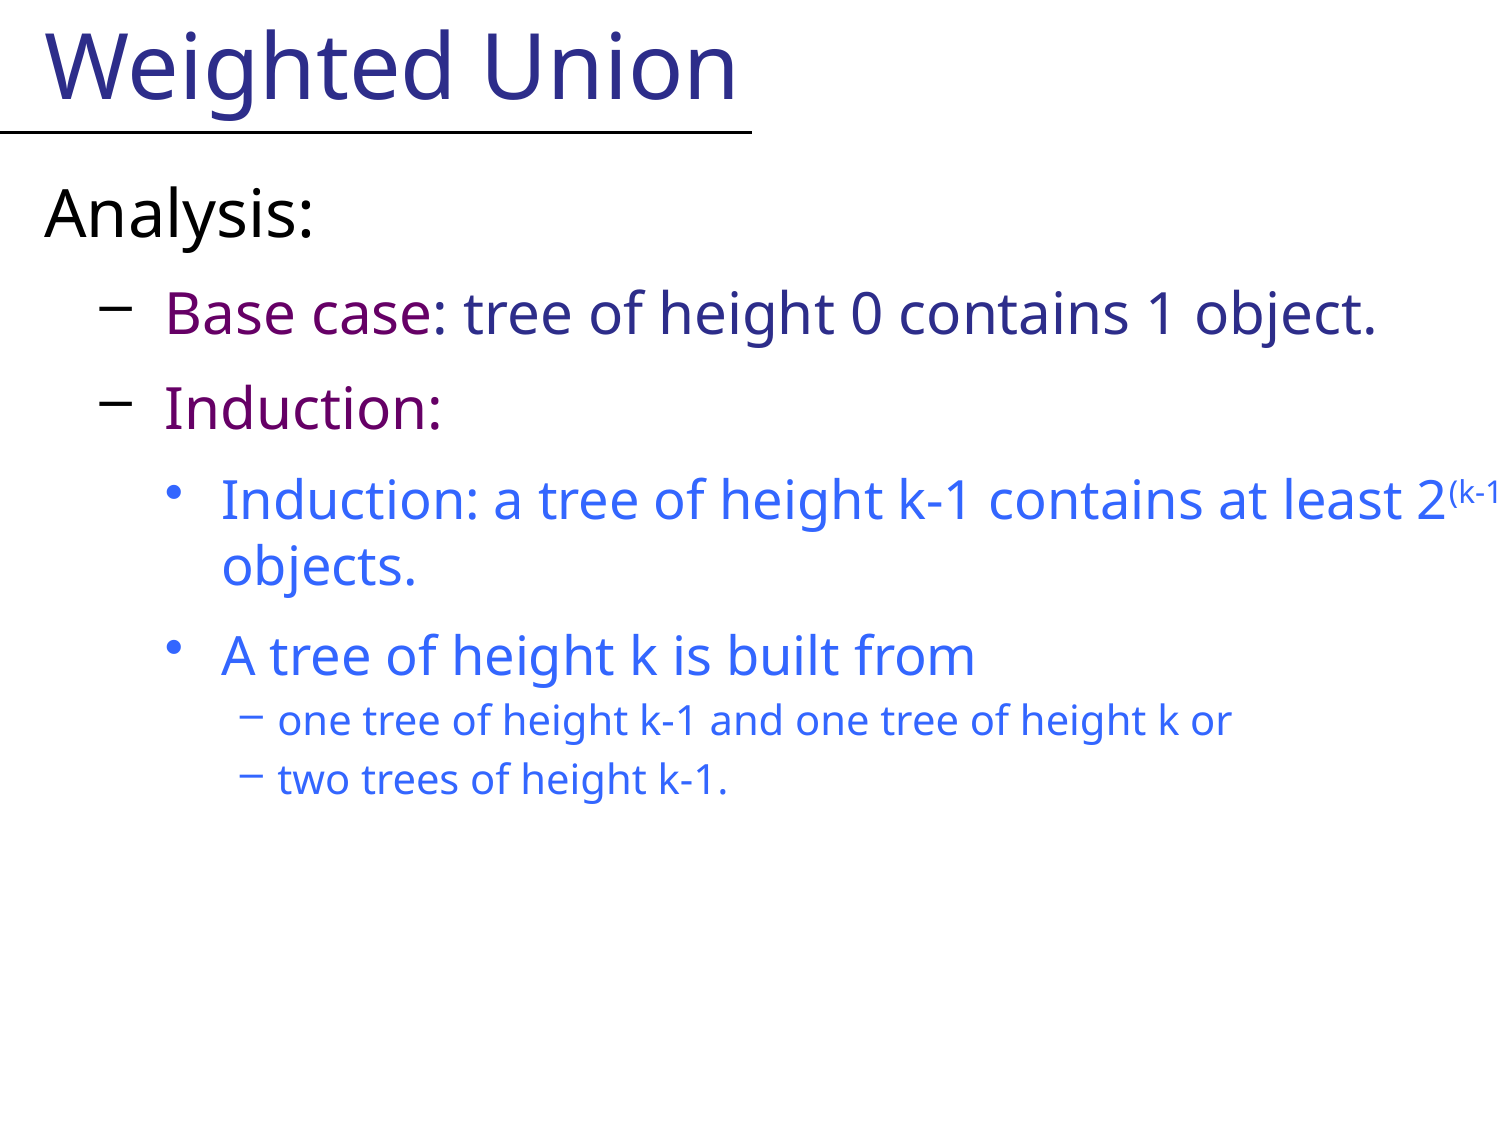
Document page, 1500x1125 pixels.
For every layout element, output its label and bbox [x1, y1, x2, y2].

list [0, 0, 1500, 151]
list [0, 163, 1500, 1125]
